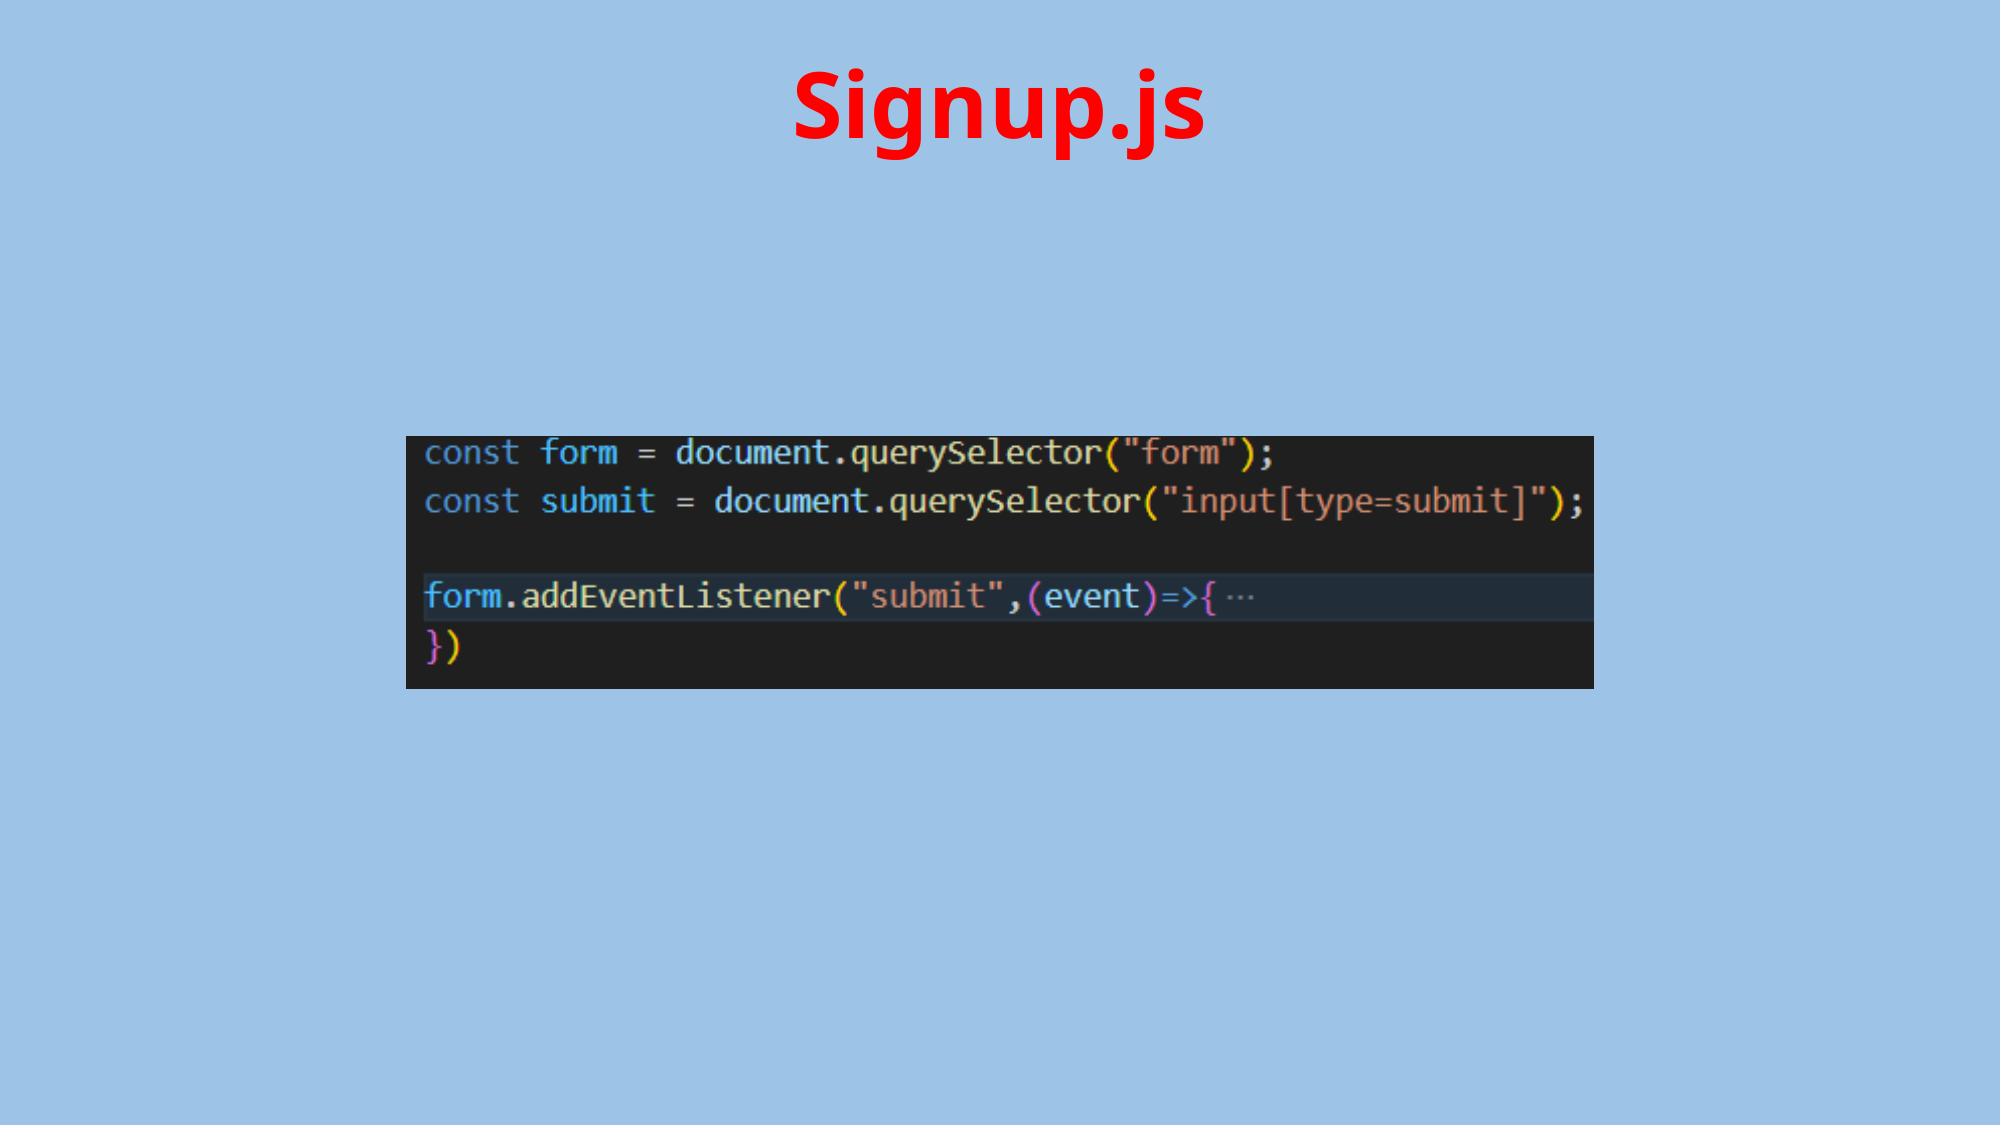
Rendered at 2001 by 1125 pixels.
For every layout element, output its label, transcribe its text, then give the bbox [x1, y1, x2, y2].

picture [406, 436, 1594, 689]
title Signup.js [137, 0, 1863, 218]
